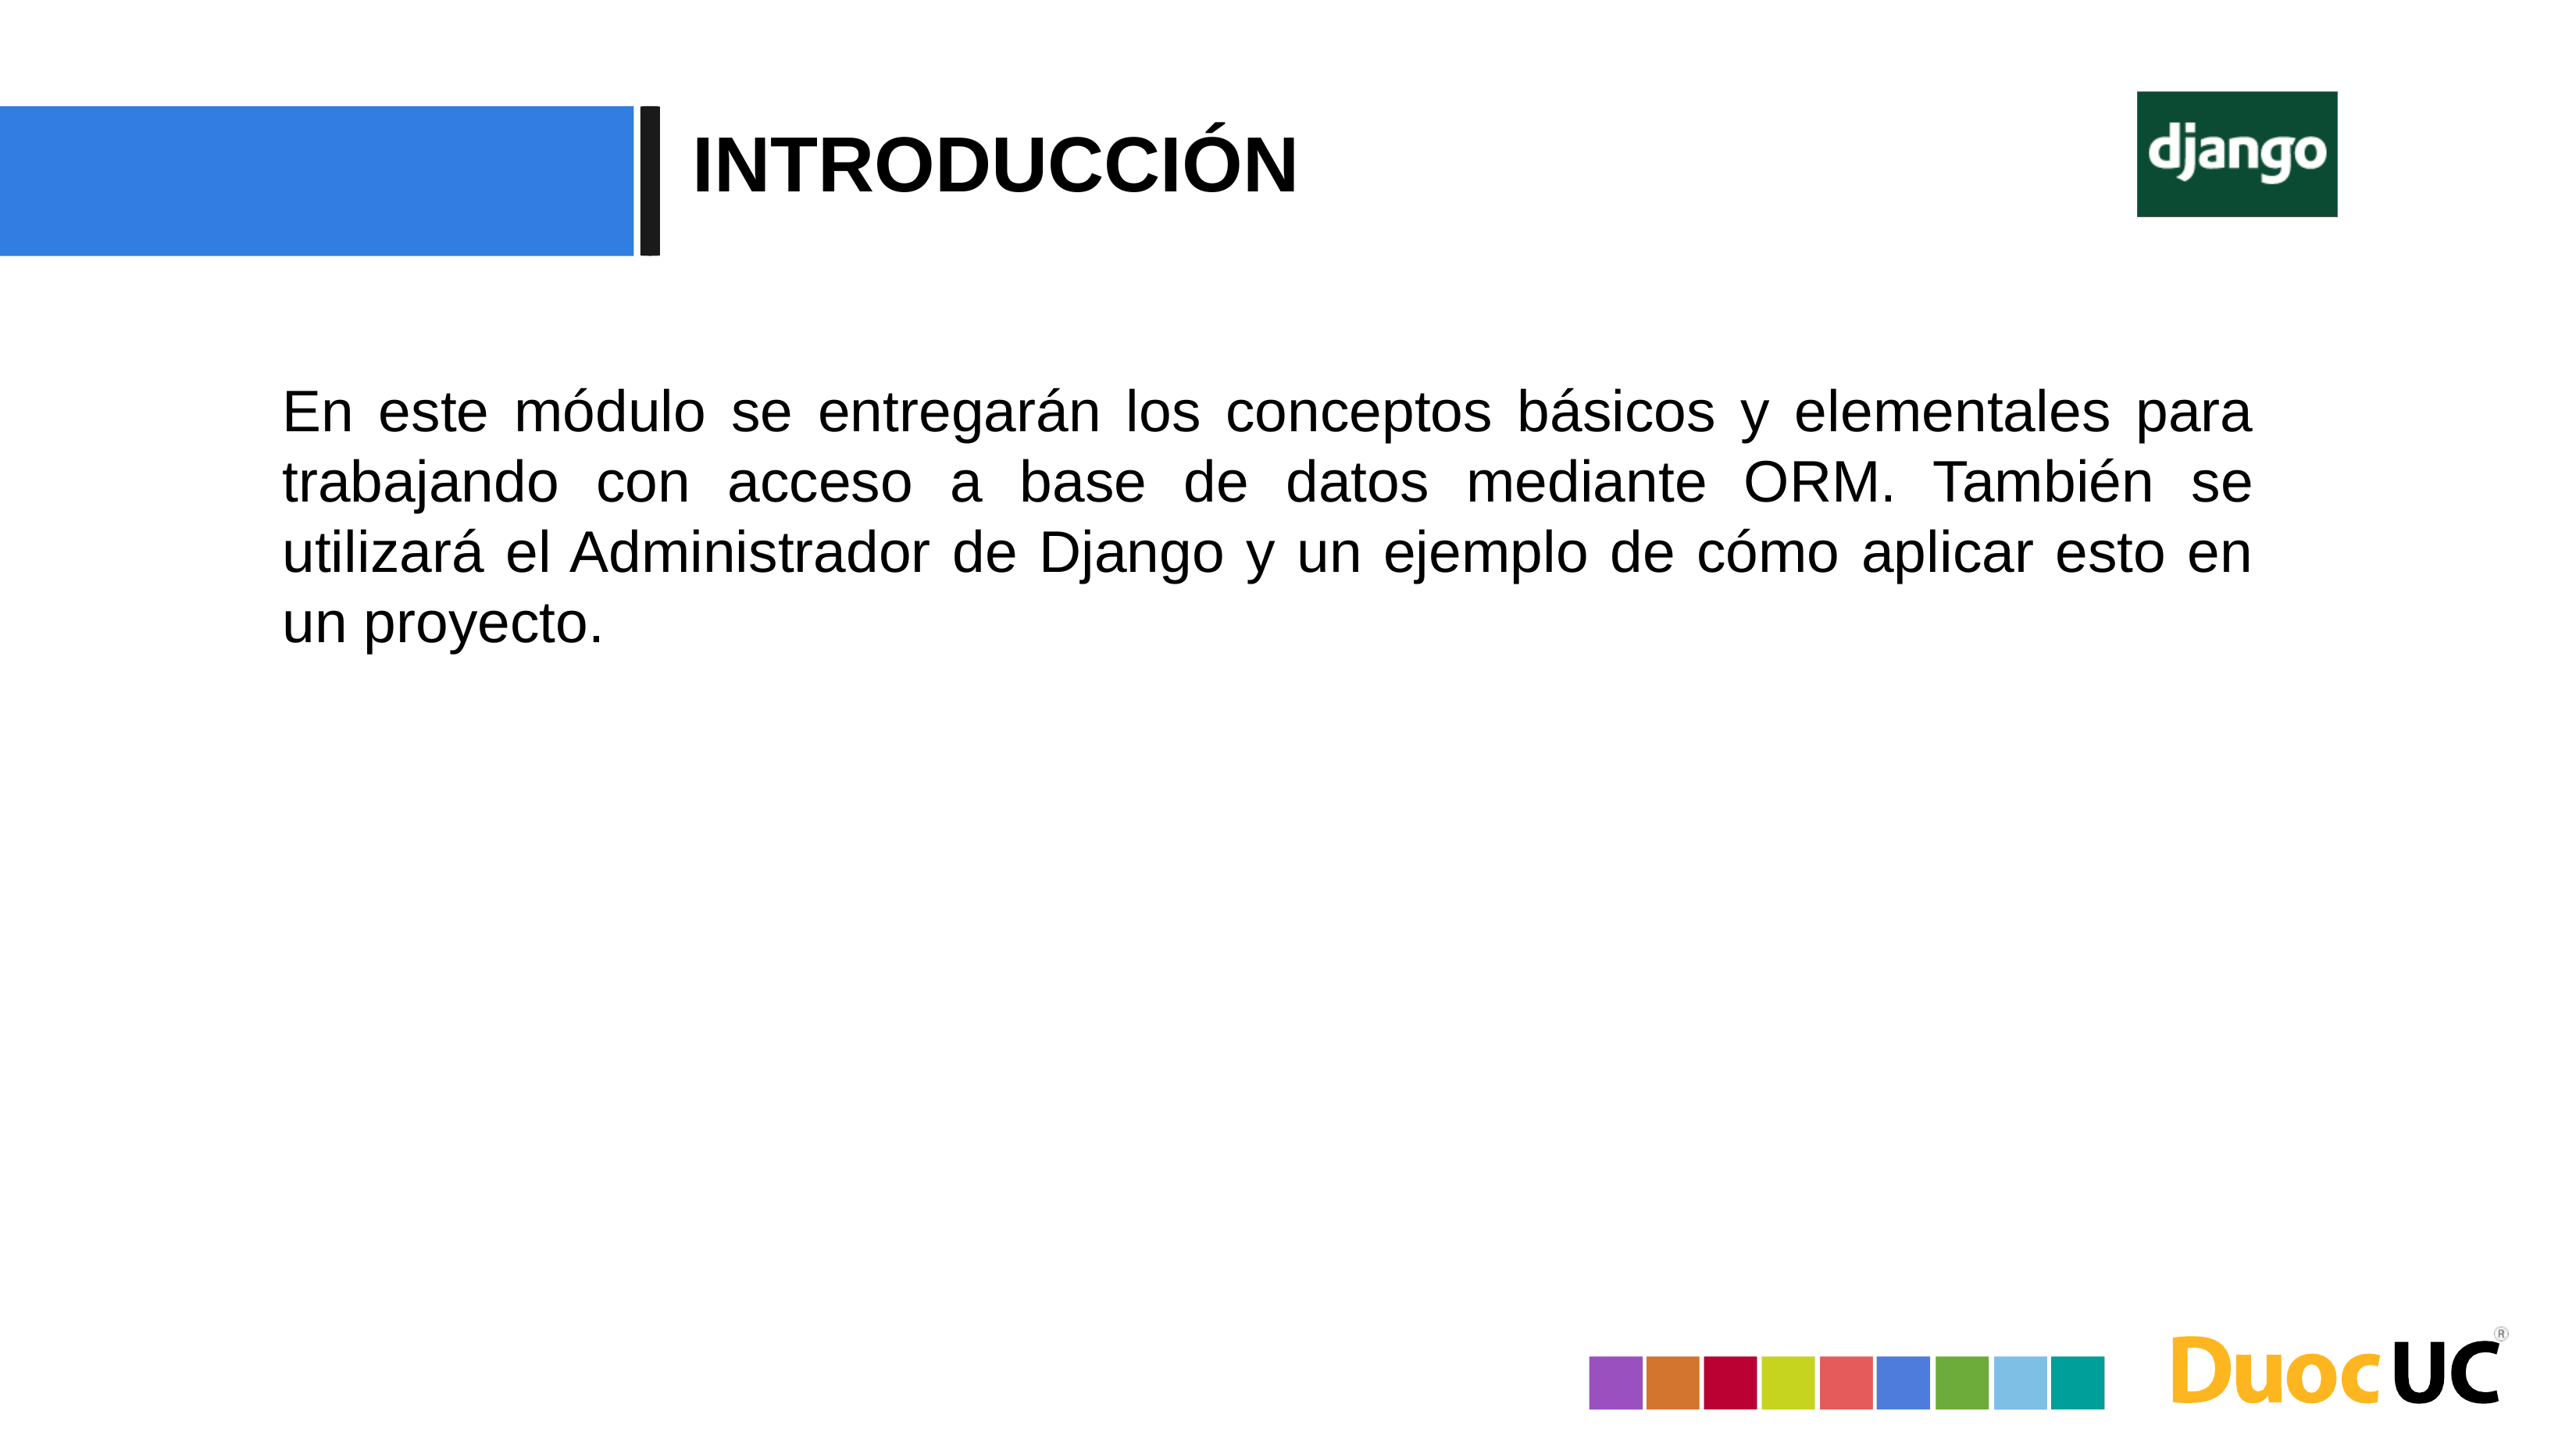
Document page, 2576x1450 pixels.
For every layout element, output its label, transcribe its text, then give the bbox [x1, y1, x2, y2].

picture [1579, 1327, 2121, 1434]
picture [2494, 1327, 2509, 1341]
list En este módulo se entregarán los conceptos básicos y elementales para trabajando con acceso a base de datos mediante ORM. También se utilizará el Administrador de Django y un ejemplo de cómo aplicar esto en un proyecto. [282, 373, 2255, 658]
list INTRODUCCIÓN [692, 113, 1913, 209]
picture [2137, 91, 2338, 217]
